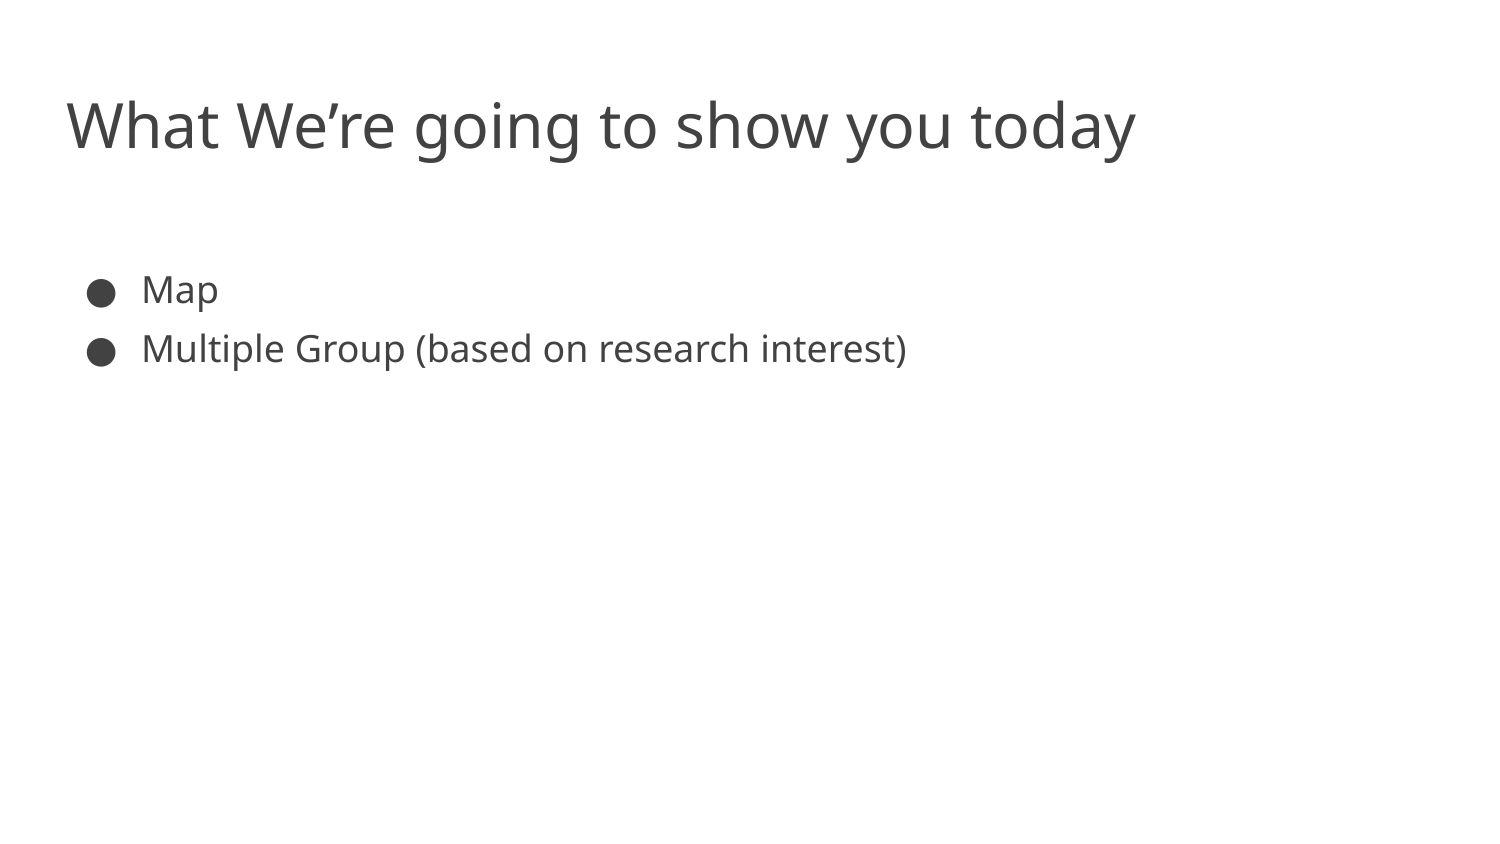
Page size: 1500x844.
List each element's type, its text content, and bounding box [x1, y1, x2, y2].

text_box Map Multiple Group (based on research interest) [51, 240, 1449, 750]
text_box What We’re going to show you today [51, 61, 1449, 182]
